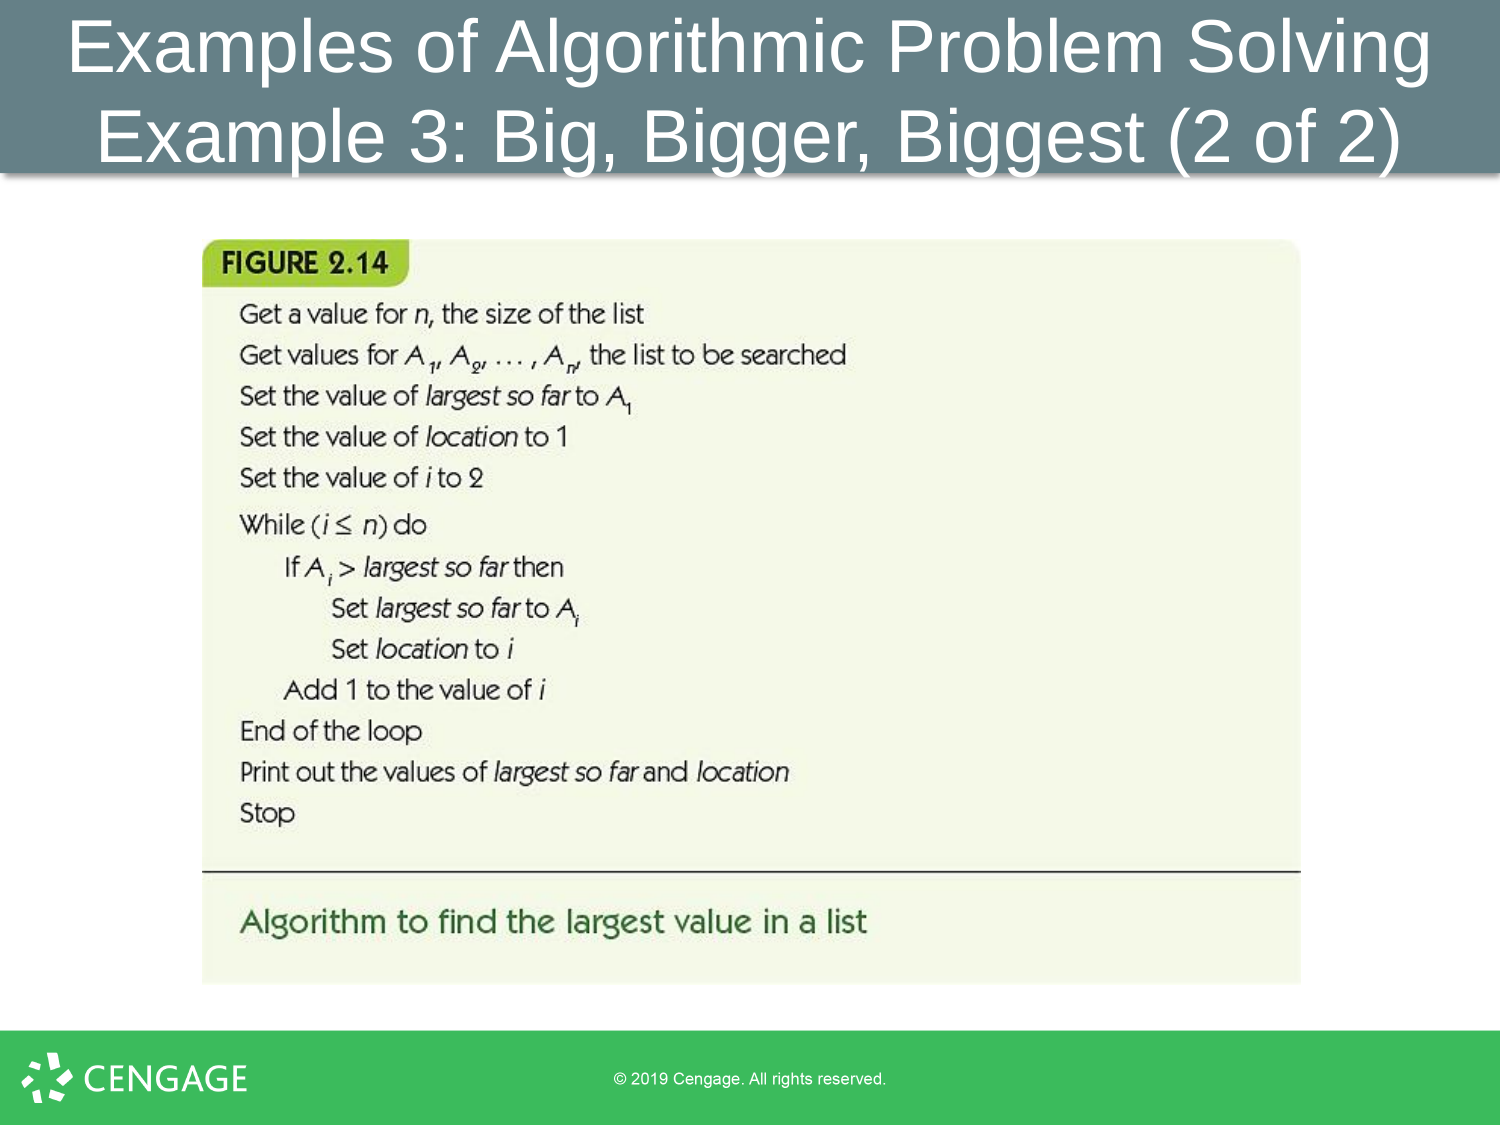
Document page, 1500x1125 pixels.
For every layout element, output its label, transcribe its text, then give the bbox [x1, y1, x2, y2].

picture [0, 174, 1500, 1125]
title Examples of Algorithmic Problem Solving Example 3: Big, Bigger, Biggest (2 of 2) [0, 0, 1500, 174]
